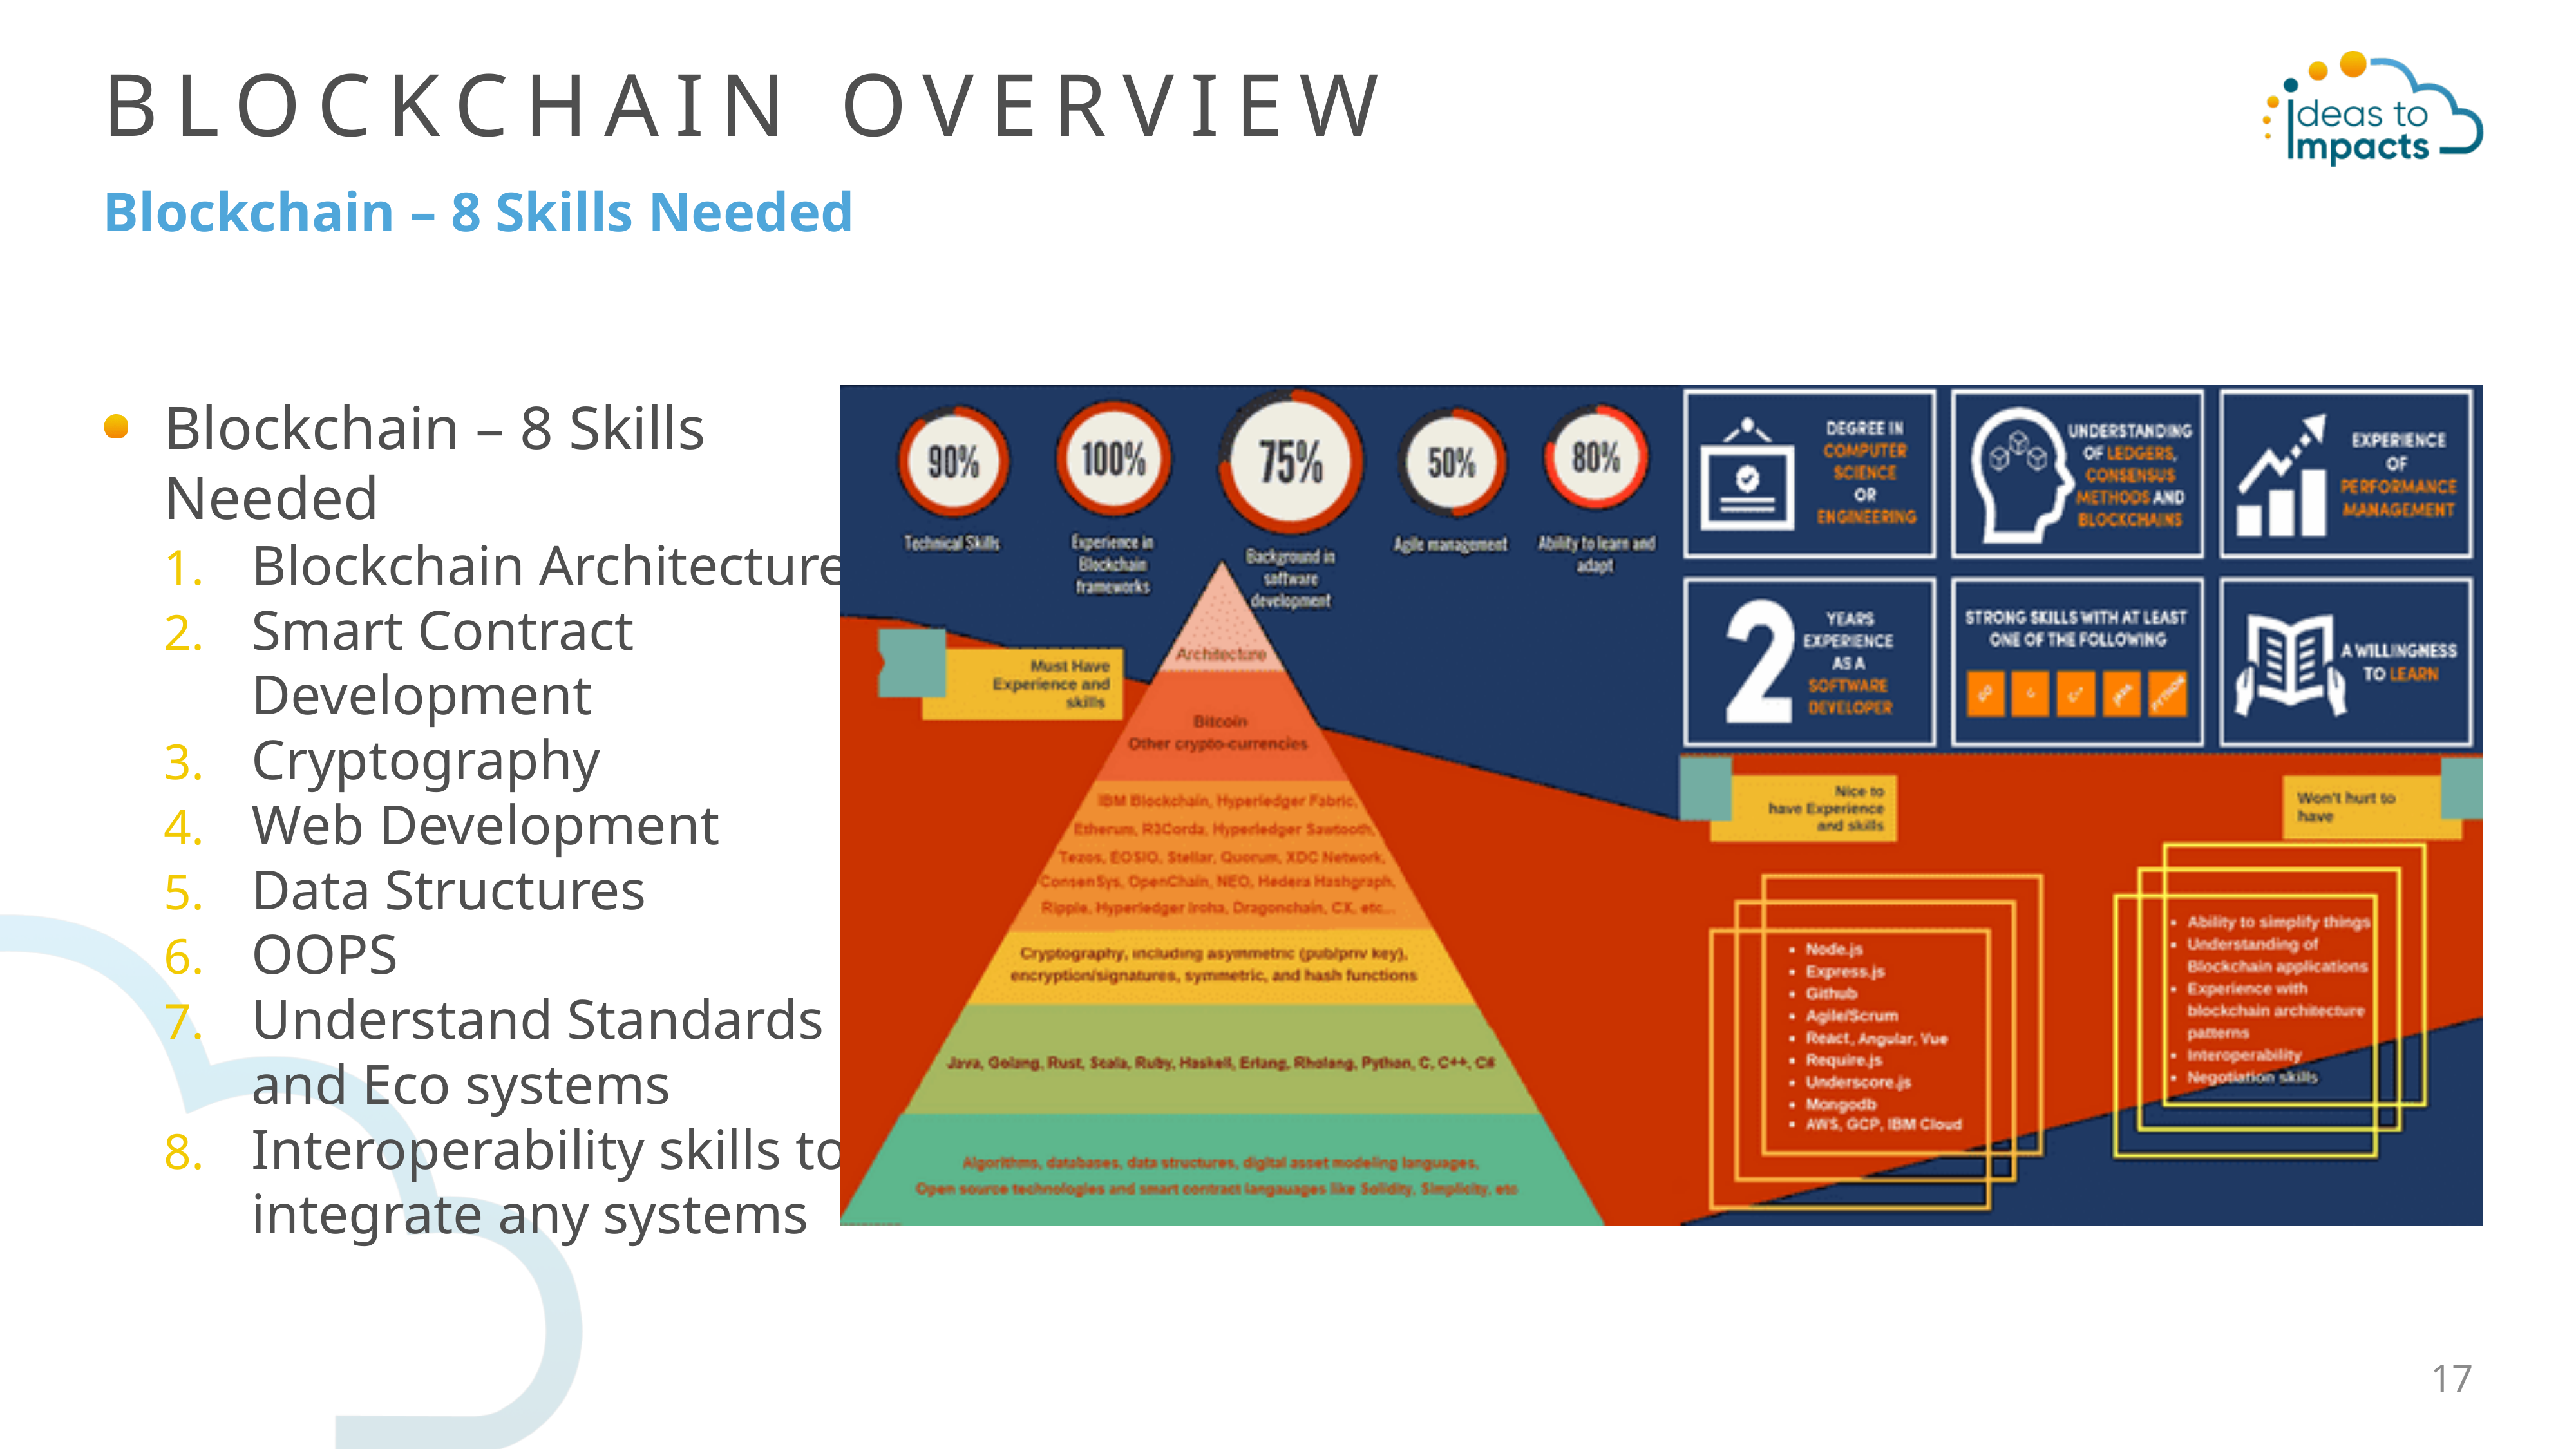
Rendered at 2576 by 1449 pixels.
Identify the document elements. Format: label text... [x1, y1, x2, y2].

title Blockchain overview [93, 51, 1435, 158]
picture [2262, 51, 2484, 167]
slide_number 17 [1870, 1341, 2484, 1419]
list Blockchain – 8 Skills Needed Blockchain Architecture Smart Contract Development Cryptography Web Development Data Structures OOPS Understand Standards and Eco systems Interoperability skills to integrate any systems [93, 385, 867, 1307]
picture [840, 385, 2483, 1226]
subtitle Blockchain – 8 Skills Needed [93, 173, 2483, 269]
picture [102, 413, 128, 438]
